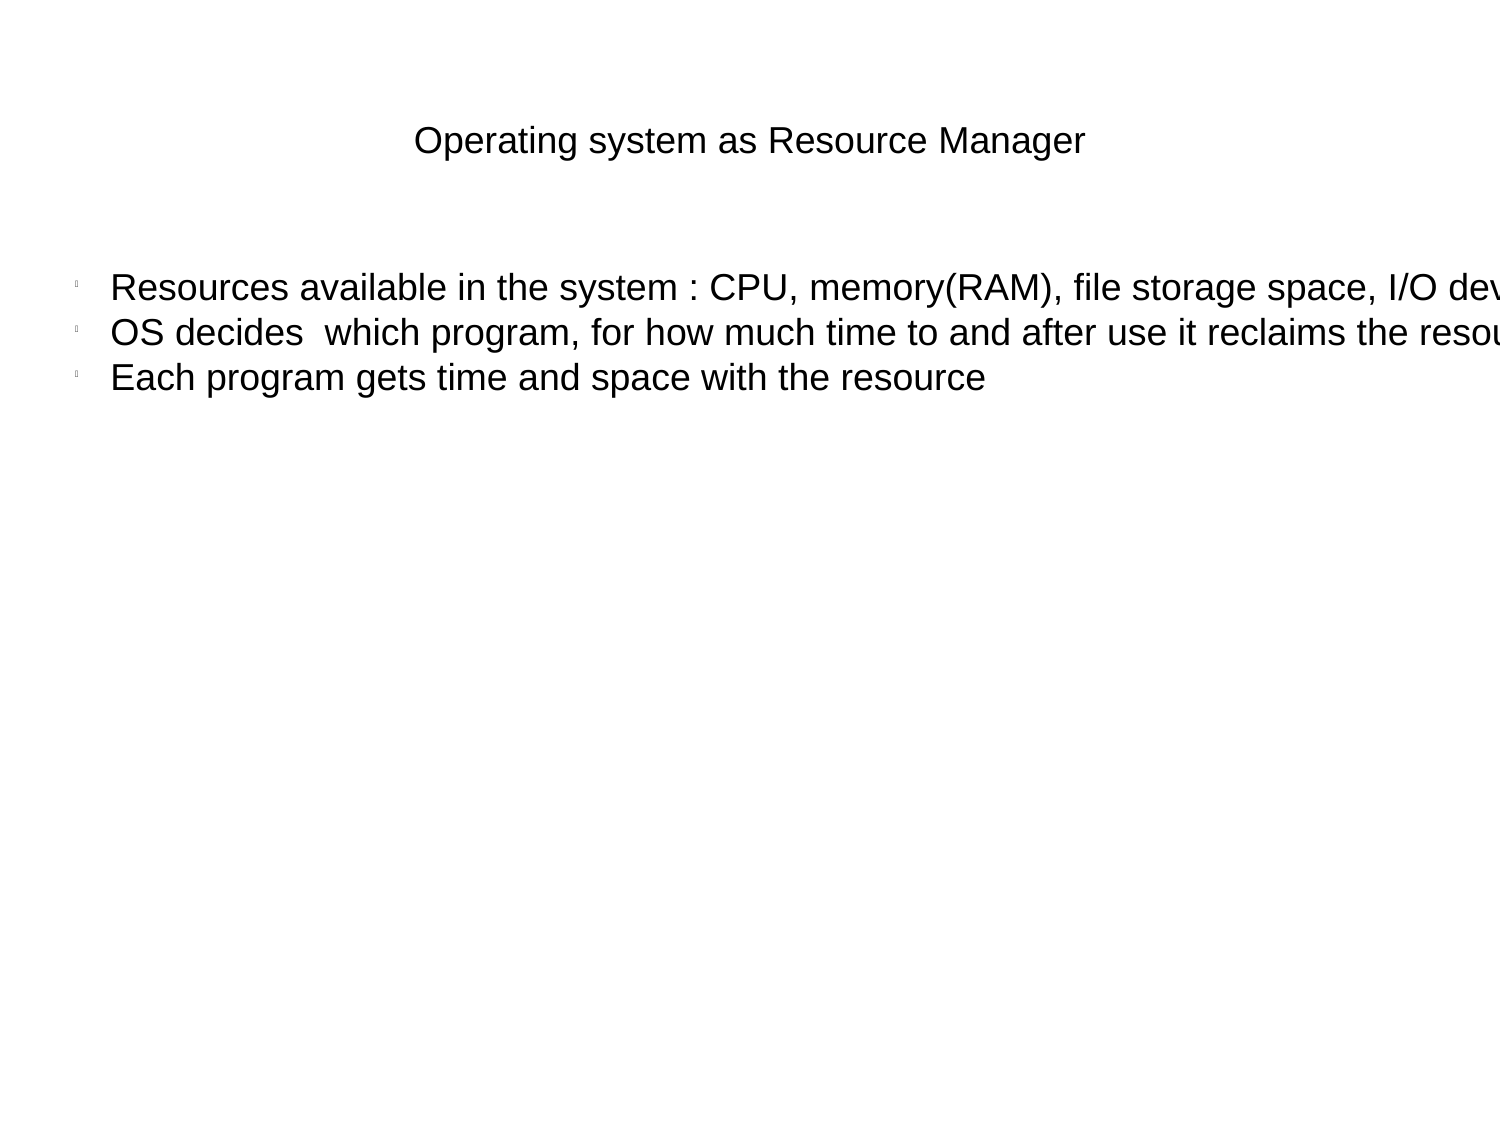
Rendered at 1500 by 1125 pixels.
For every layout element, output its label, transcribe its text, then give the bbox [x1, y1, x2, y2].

text_box Resources available in the system : CPU, memory(RAM), file storage space, I/O devices(disk), files, printers OS decides which program, for how much time to and after use it reclaims the resource. Each program gets time and space with the resource [75, 263, 1425, 916]
text_box Operating system as Resource Manager [75, 36, 1425, 242]
